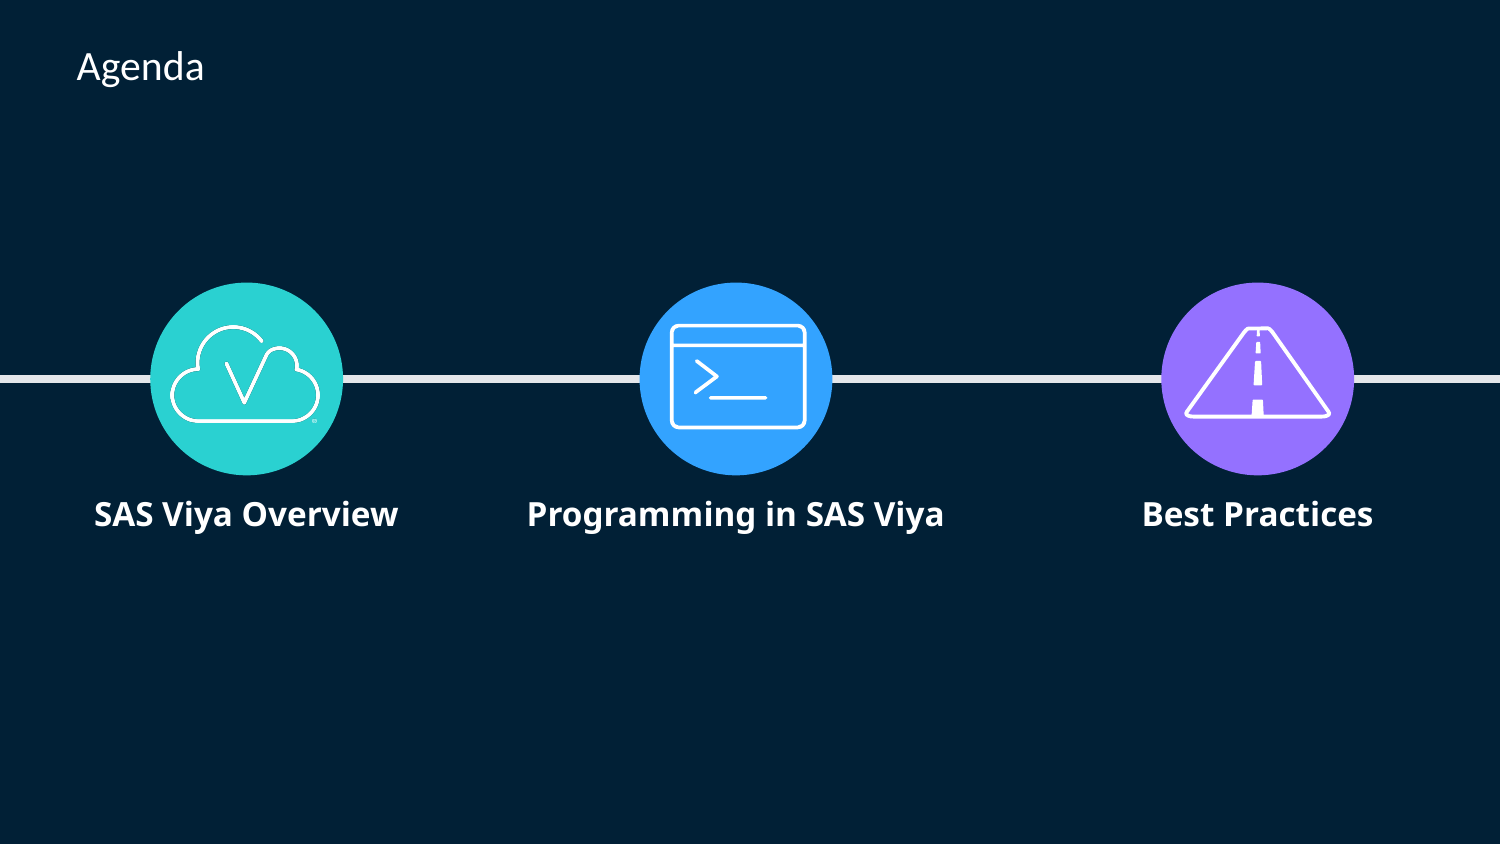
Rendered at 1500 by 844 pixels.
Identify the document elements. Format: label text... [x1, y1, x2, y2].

text_box SAS Viya Overview [79, 485, 414, 540]
text_box [669, 323, 807, 378]
text_box [1184, 380, 1332, 419]
text_box [1160, 380, 1356, 477]
text_box [669, 380, 807, 430]
title Agenda [76, 50, 1427, 108]
text_box [1208, 326, 1308, 378]
text_box [149, 380, 345, 477]
text_box [149, 281, 345, 378]
text_box Programming in SAS Viya [511, 485, 960, 540]
text_box [1160, 281, 1356, 378]
text_box Best Practices [1126, 485, 1389, 540]
text_box [638, 380, 834, 477]
picture [170, 325, 320, 423]
text_box [638, 281, 834, 378]
